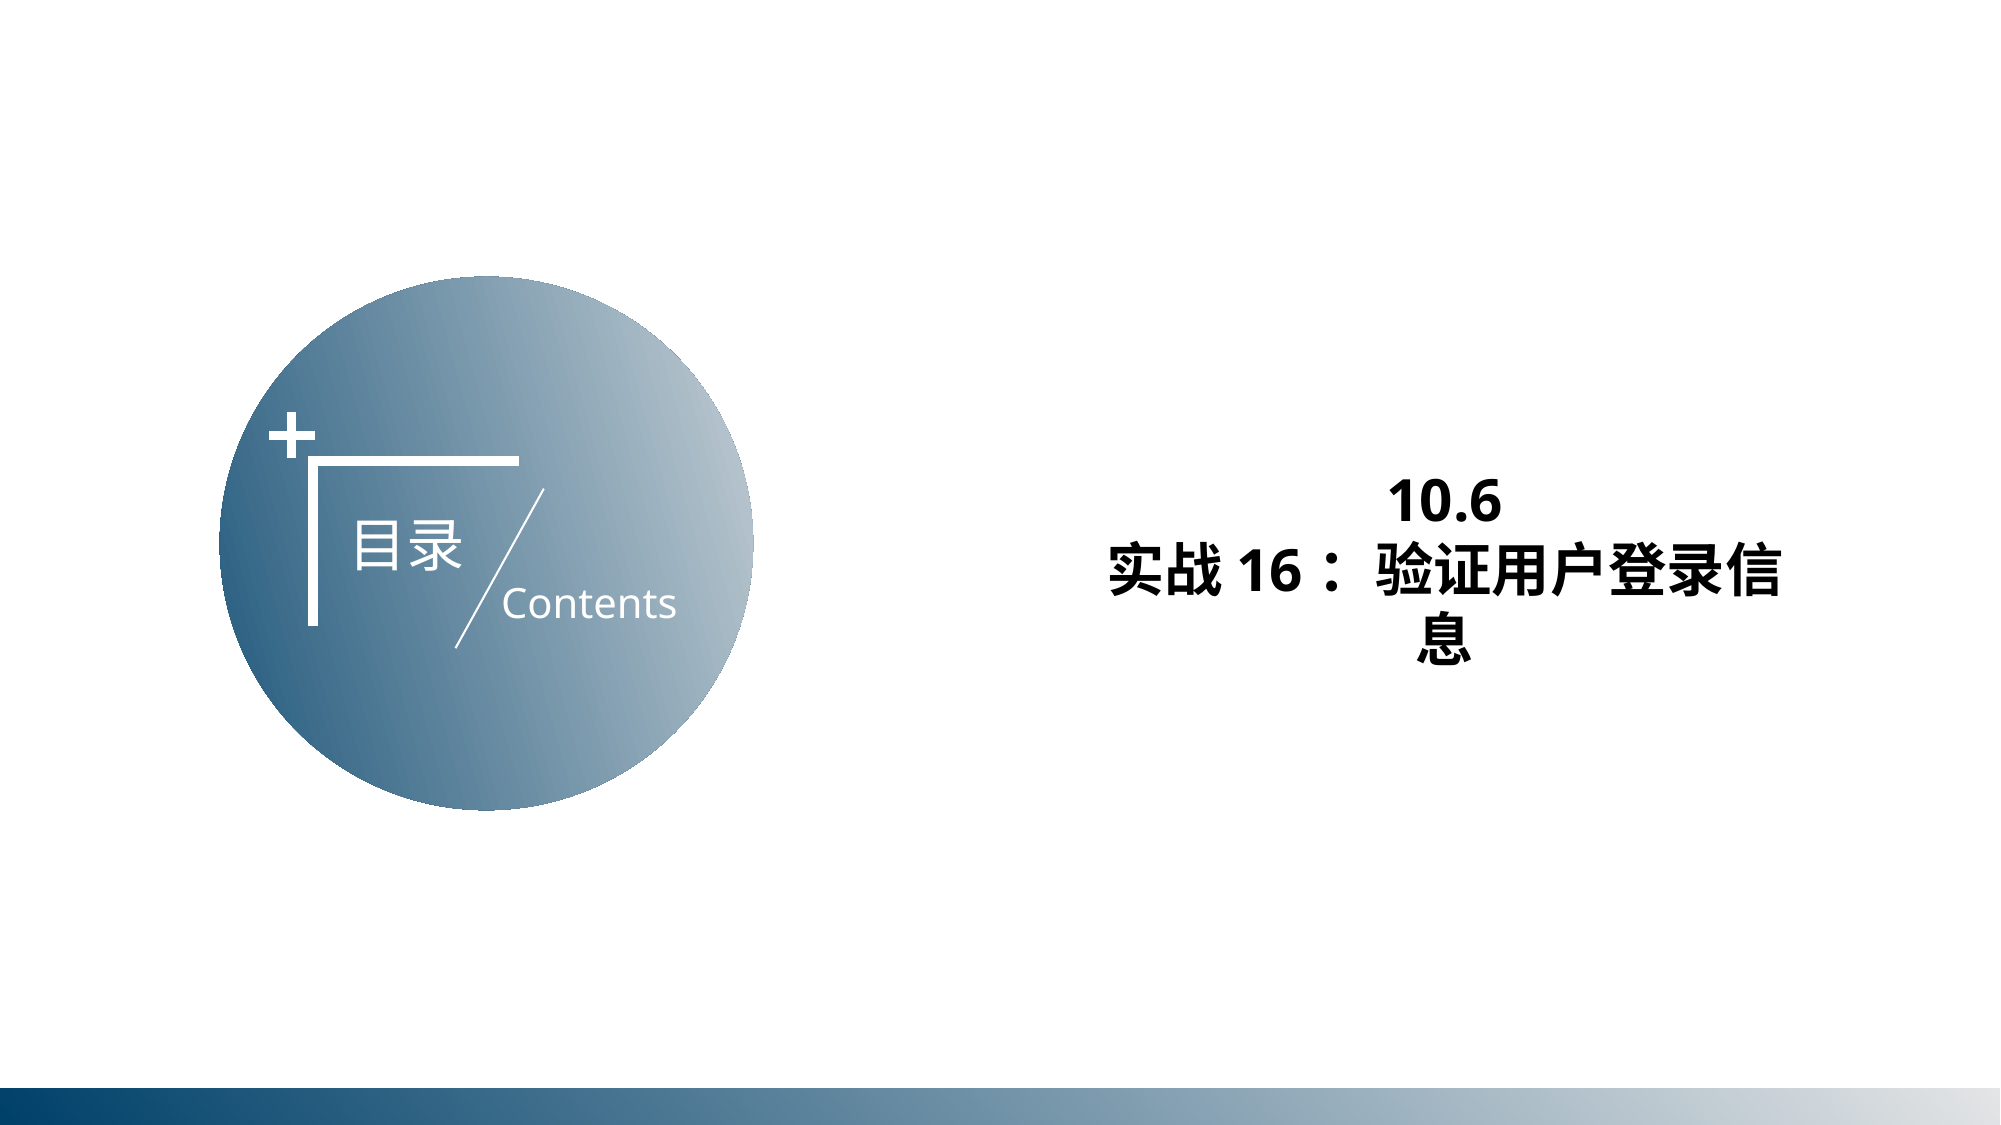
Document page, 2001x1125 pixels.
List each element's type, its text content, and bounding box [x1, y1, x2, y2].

text_box 10.6 实战16：验证用户登录信息 [1070, 455, 1819, 681]
